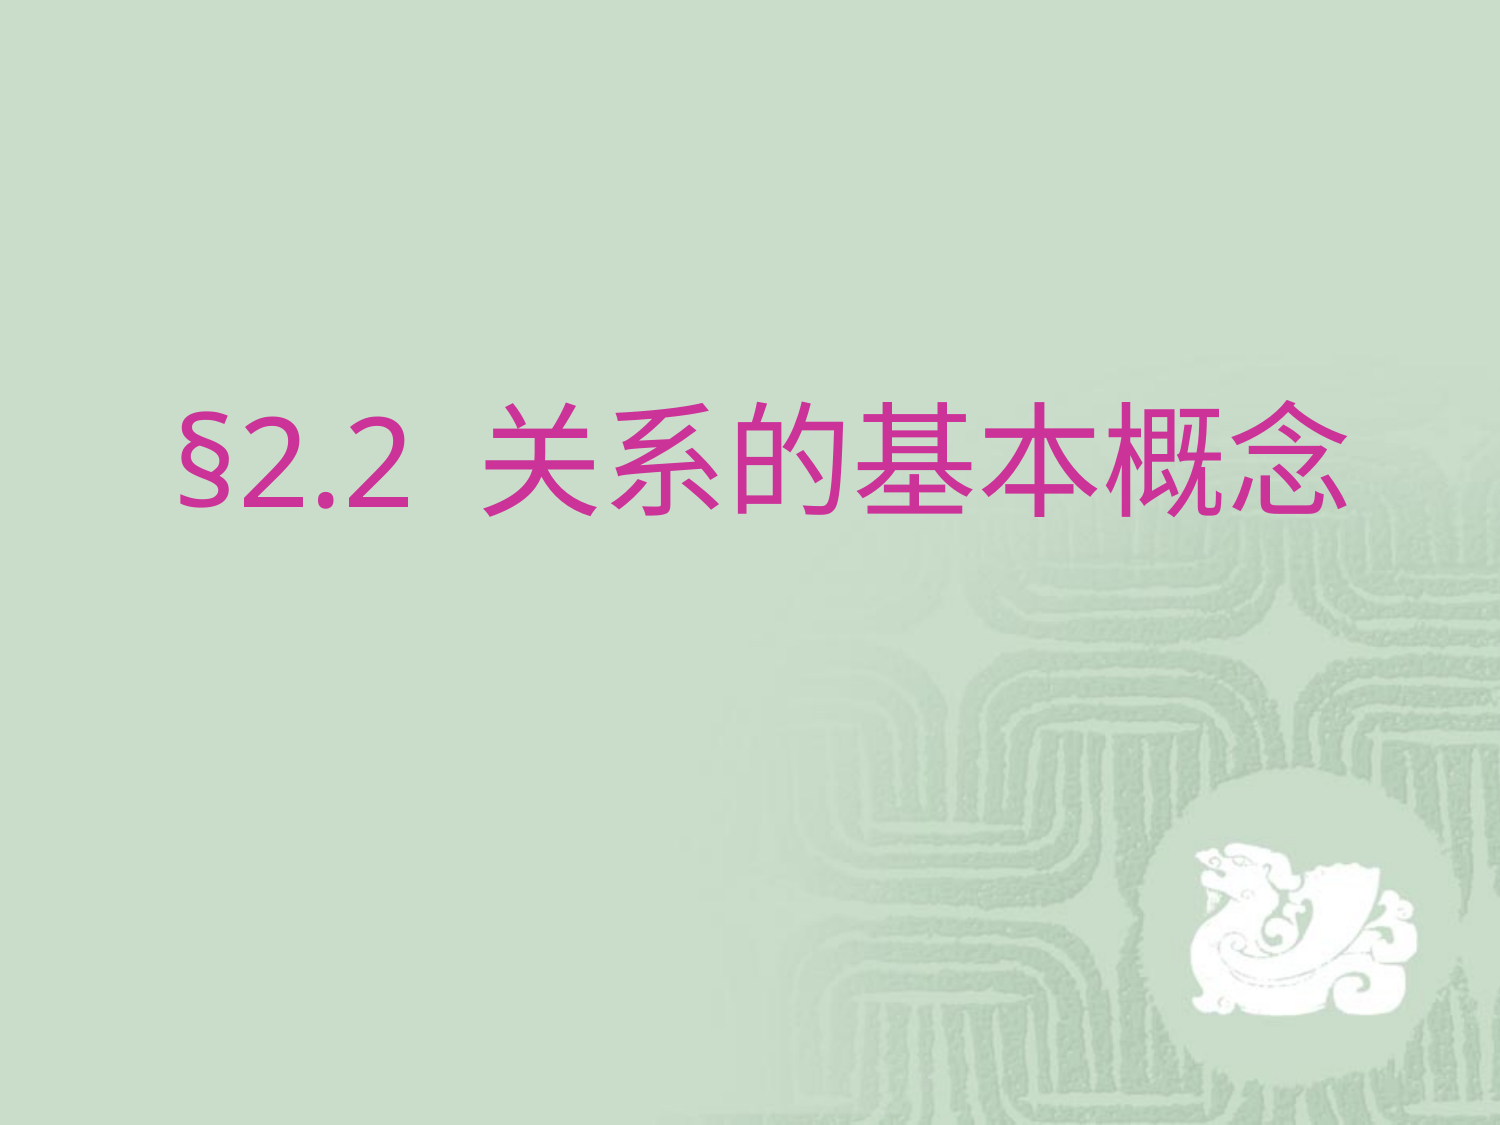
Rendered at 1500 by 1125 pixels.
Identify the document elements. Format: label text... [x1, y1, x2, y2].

picture [0, 0, 1500, 1125]
title §2.2 关系的基本概念 [62, 375, 1464, 650]
